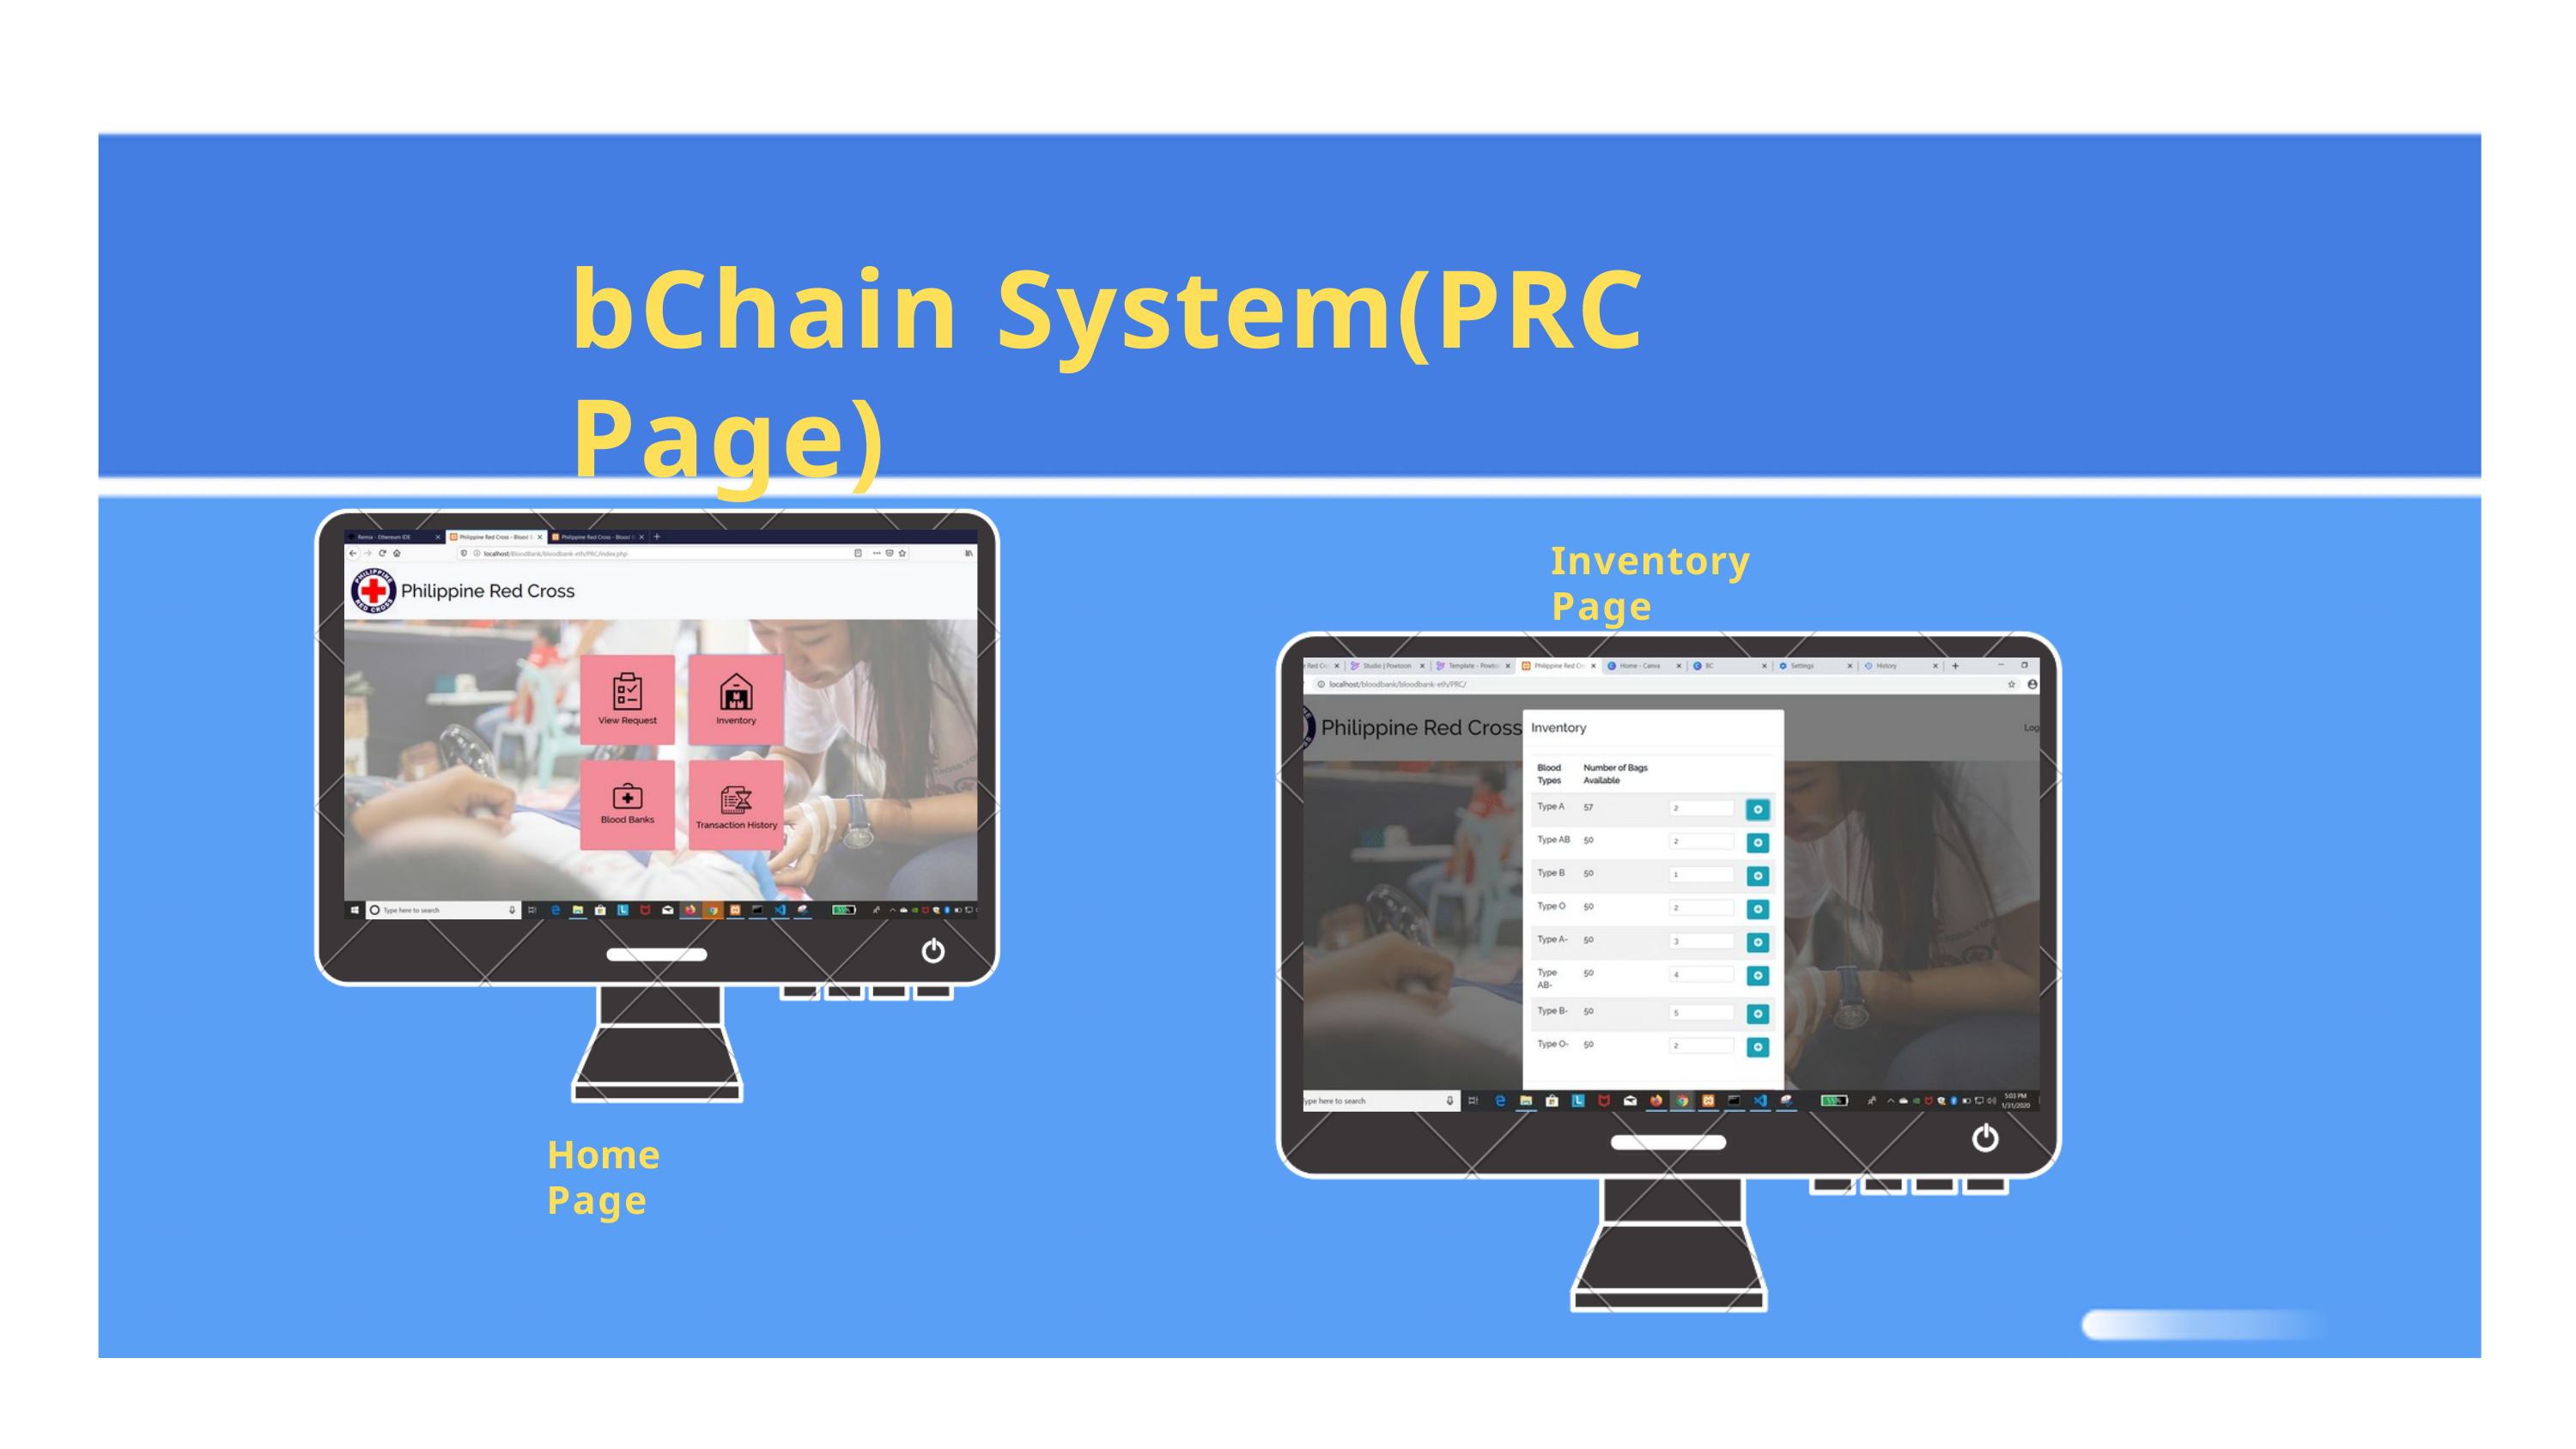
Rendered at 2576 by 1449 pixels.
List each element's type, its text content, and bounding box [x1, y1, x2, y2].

text_box [227, 374, 1089, 1236]
text_box Inventory Page [1549, 534, 1848, 628]
text_box [1303, 658, 2040, 1112]
text_box [344, 530, 978, 919]
picture [98, 122, 2482, 1358]
text_box bChain System(PRC Page) [567, 239, 1977, 499]
text_box [1176, 477, 2164, 1449]
text_box Home Page [544, 1130, 772, 1222]
